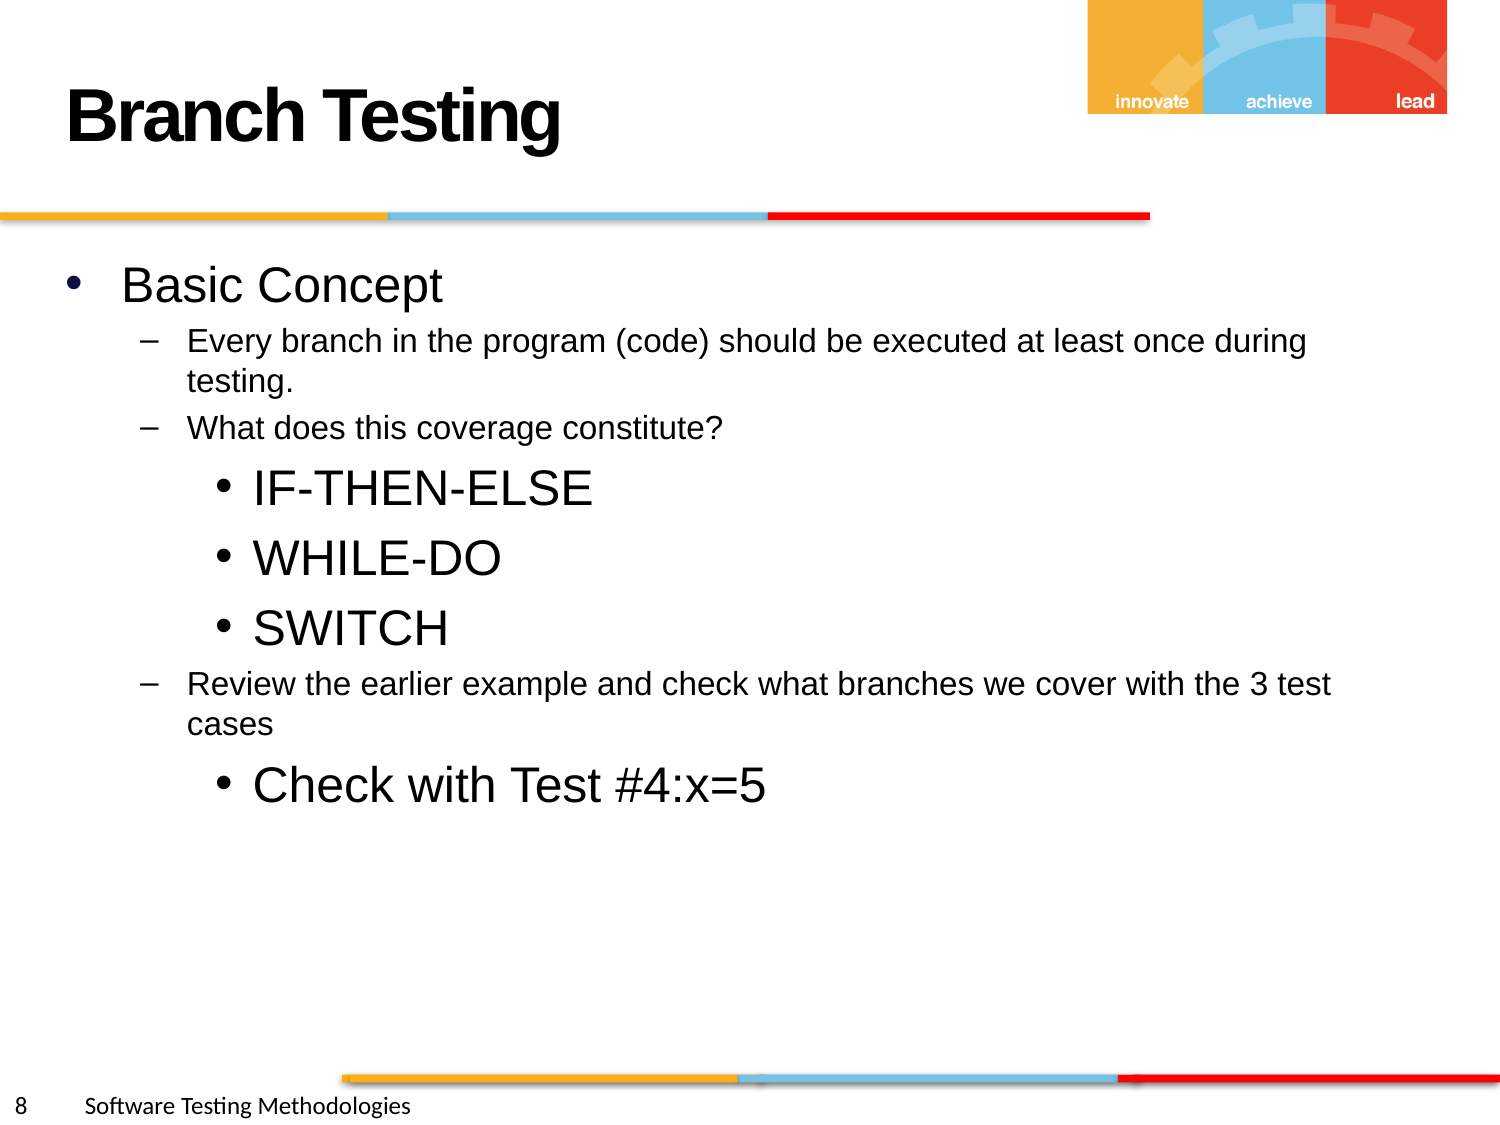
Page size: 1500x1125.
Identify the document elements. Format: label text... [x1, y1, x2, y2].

list Branch Testing [50, 24, 1088, 213]
picture [1087, 0, 1448, 114]
list Basic Concept Every branch in the program (code) should be executed at least once during testing. What does this coverage constitute? IF-THEN-ELSE WHILE-DO SWITCH Review the earlier example and check what branches we cover with the 3 test cases Check with Test #4:x=5 [50, 245, 1400, 988]
